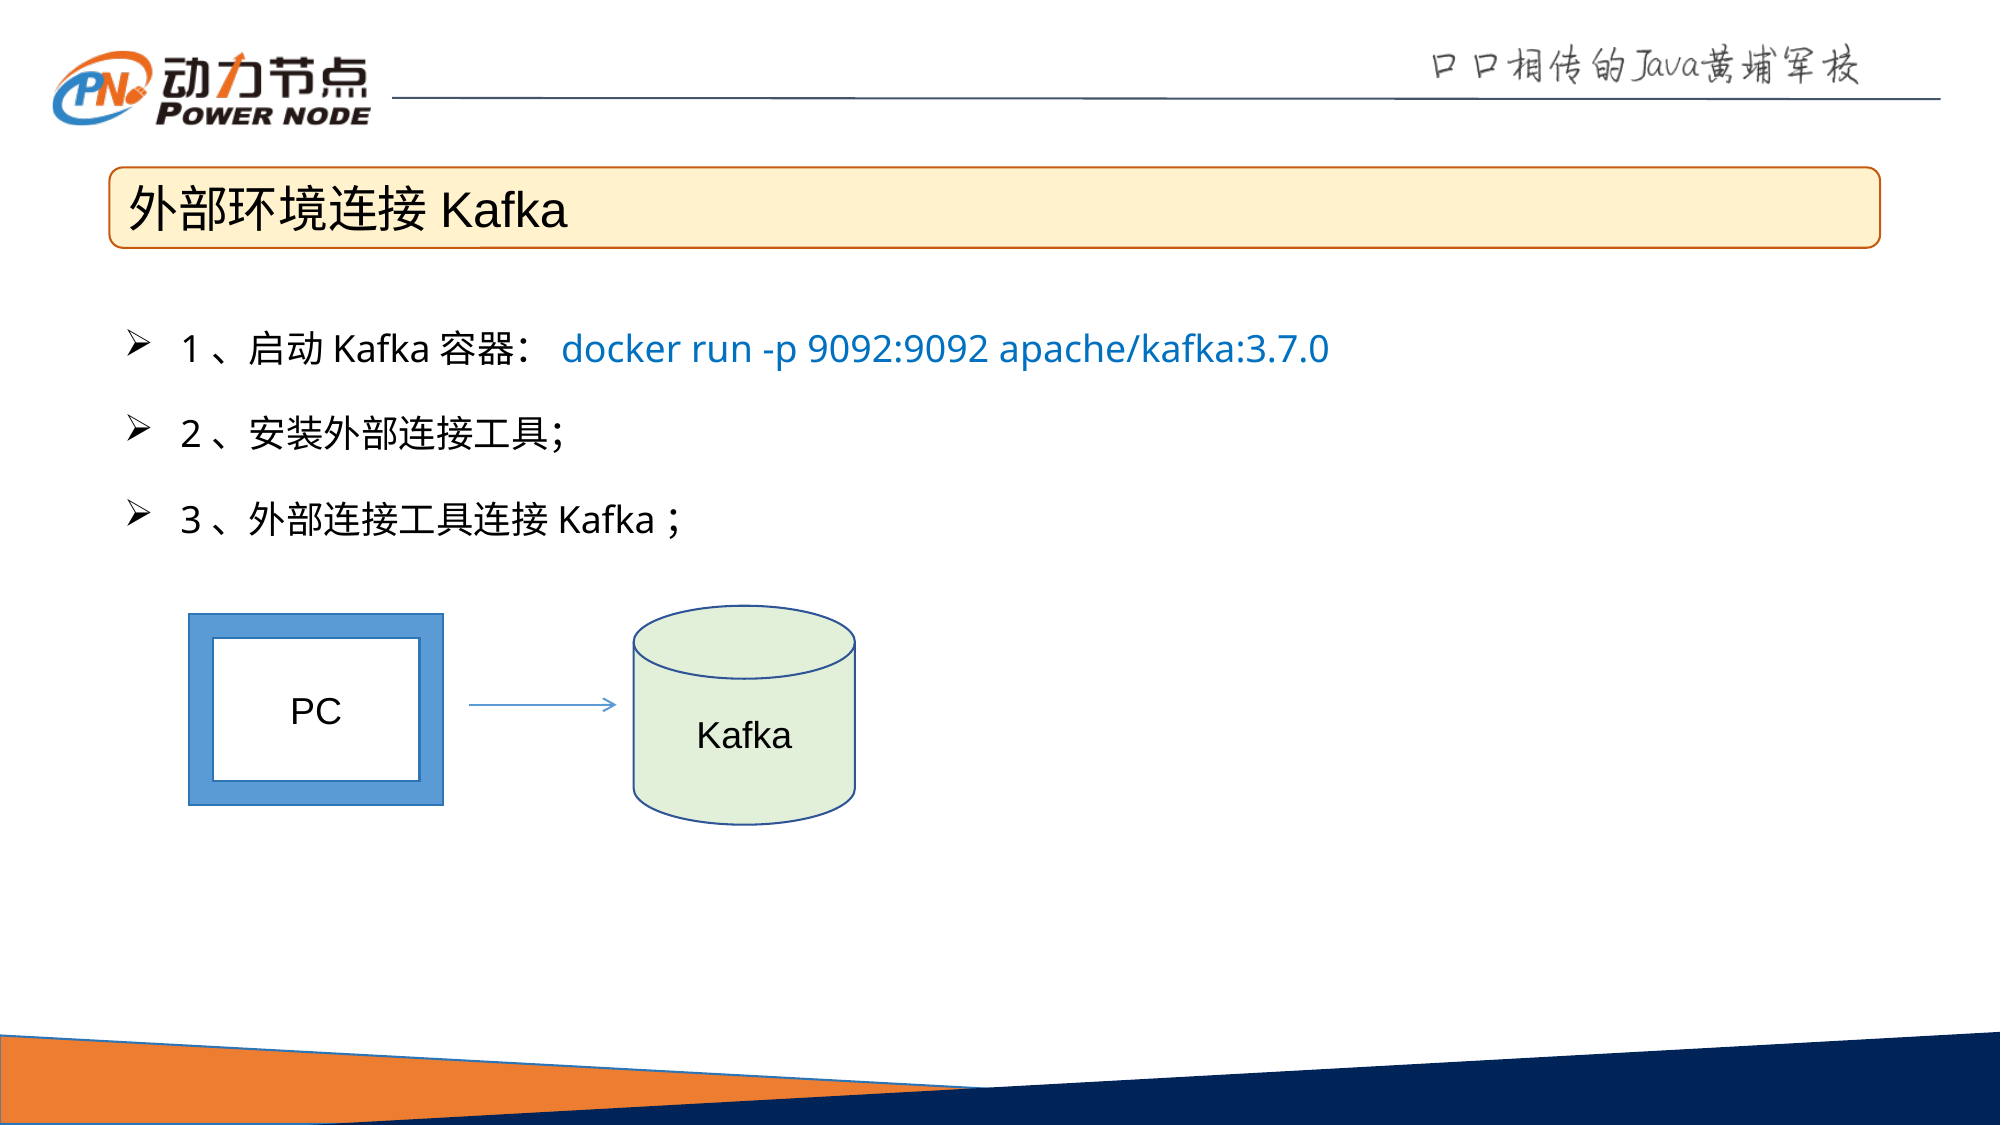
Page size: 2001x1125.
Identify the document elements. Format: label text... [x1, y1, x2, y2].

picture [1407, 0, 2001, 196]
text_box PC [188, 613, 444, 806]
text_box [308, 1030, 2000, 1125]
picture [0, 0, 389, 227]
text_box 1、启动Kafka容器：docker run -p 9092:9092 apache/kafka:3.7.0 2、安装外部连接工具； 3、外部连接工具连接Kafka； [109, 276, 1881, 1023]
text_box [0, 1034, 976, 1125]
text_box Kafka [632, 604, 856, 826]
text_box 外部环境连接Kafka [108, 166, 1882, 249]
